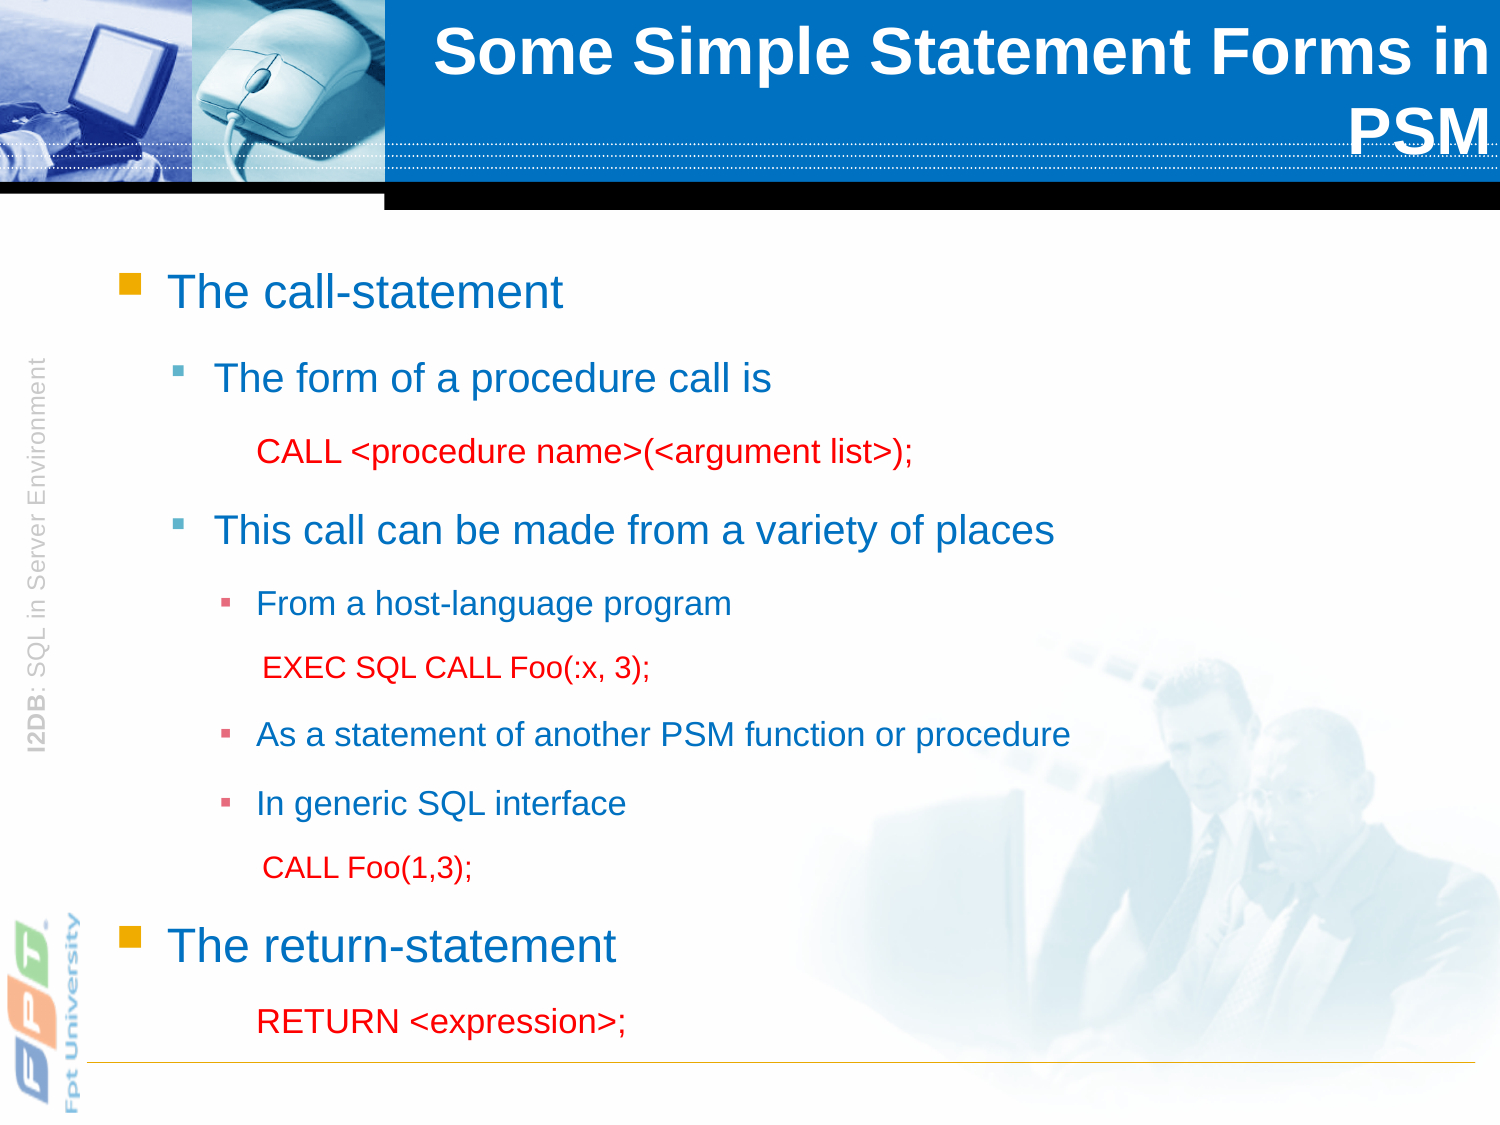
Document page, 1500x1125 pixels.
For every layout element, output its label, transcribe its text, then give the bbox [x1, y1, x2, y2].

list The call-statement The form of a procedure call is CALL <procedure name>(<argument list>); This call can be made from a variety of places From a host-language program EXEC SQL CALL Foo(:x, 3); As a statement of another PSM function or procedure In generic SQL interface CALL Foo(1,3); The return-statement RETURN <expression>; [87, 216, 1475, 1050]
picture [0, 194, 1500, 1125]
picture [0, 0, 385, 181]
title Some Simple Statement Forms in PSM [387, 0, 1500, 175]
